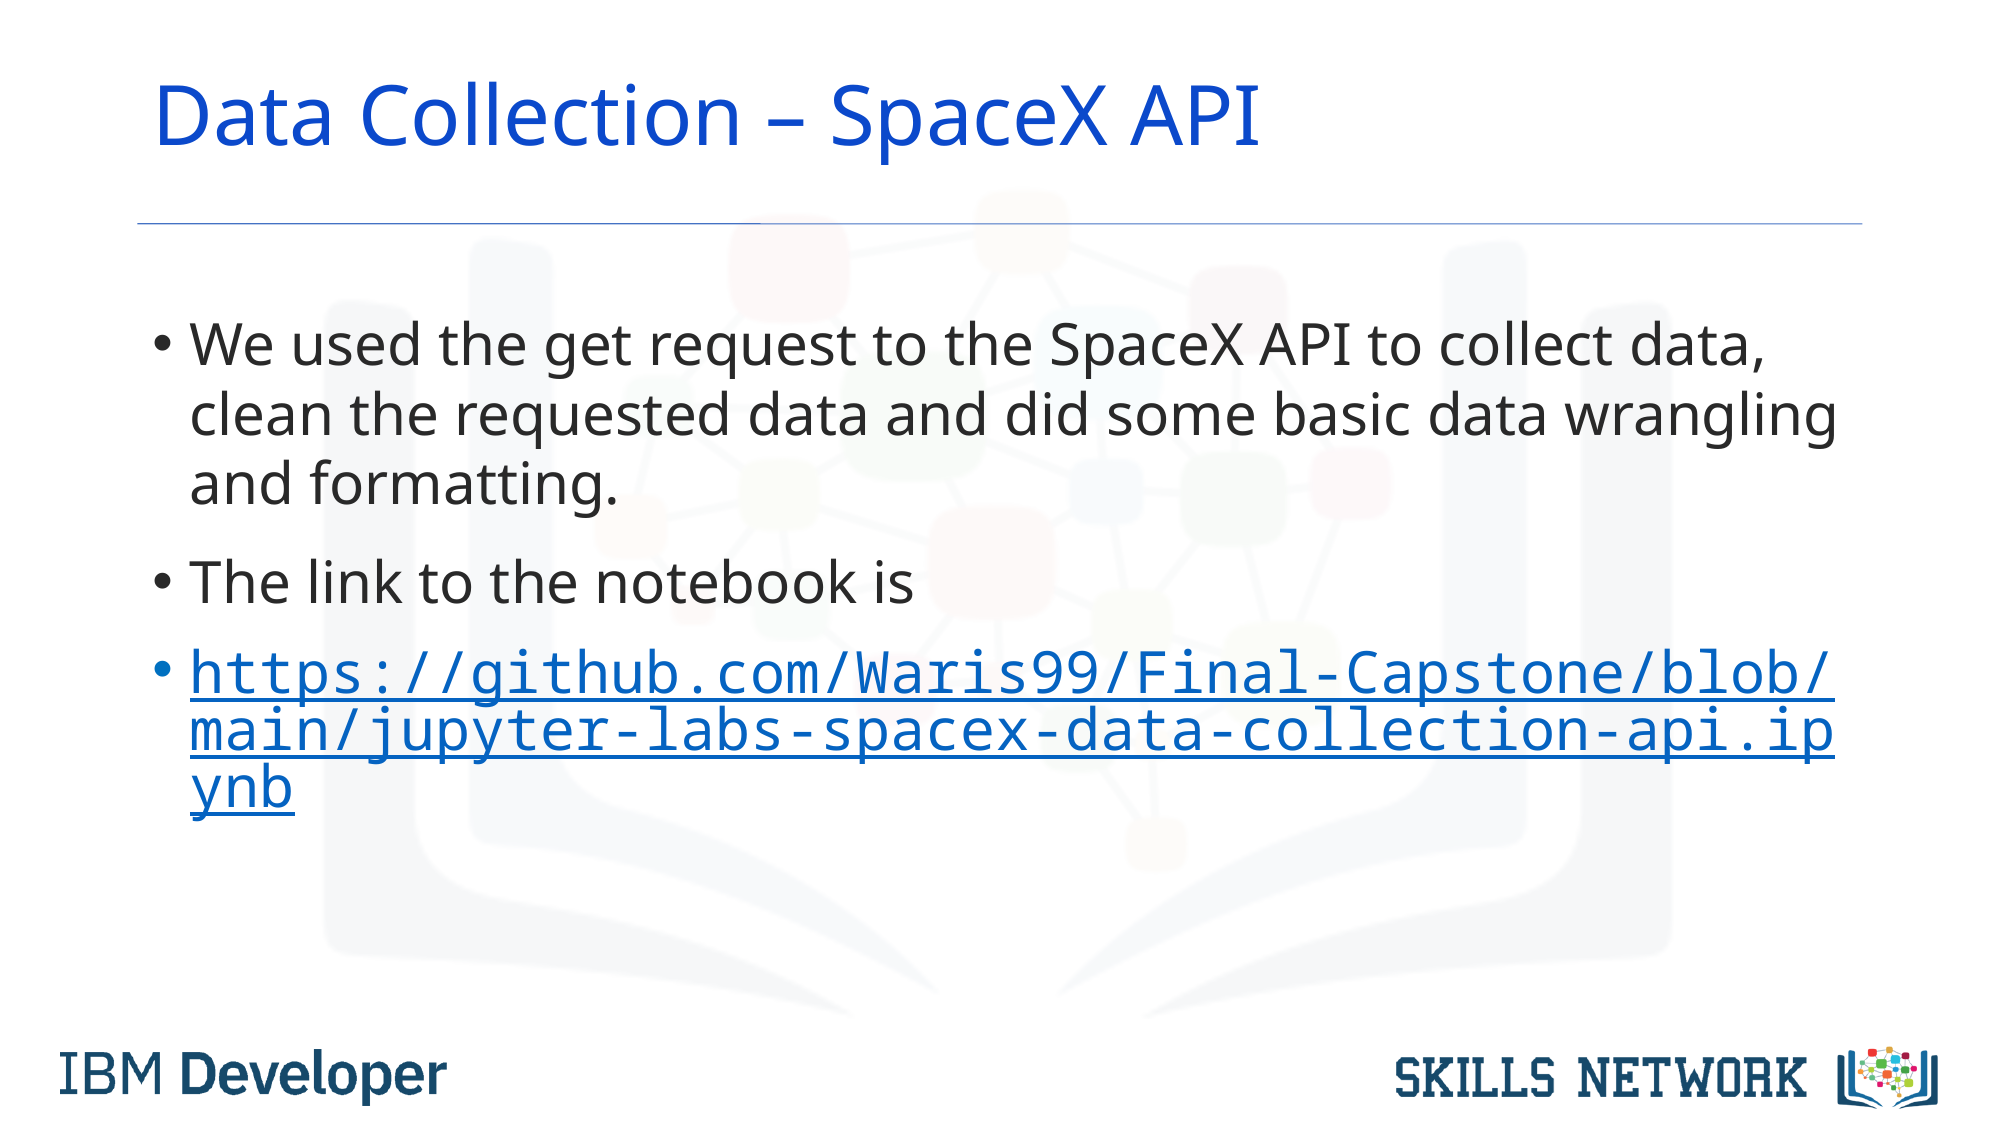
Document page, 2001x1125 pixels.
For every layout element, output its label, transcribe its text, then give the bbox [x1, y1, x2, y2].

picture [55, 1045, 459, 1108]
picture [1390, 1045, 1945, 1111]
list We used the get request to the SpaceX API to collect data, clean the requested data and did some basic data wrangling and formatting. The link to the notebook is https://github.com/Waris99/Final-Capstone/blob/main/jupyter-labs-spacex-data-collection-api.ipynb [137, 299, 1863, 1014]
title Data Collection – SpaceX API [137, 59, 1863, 278]
